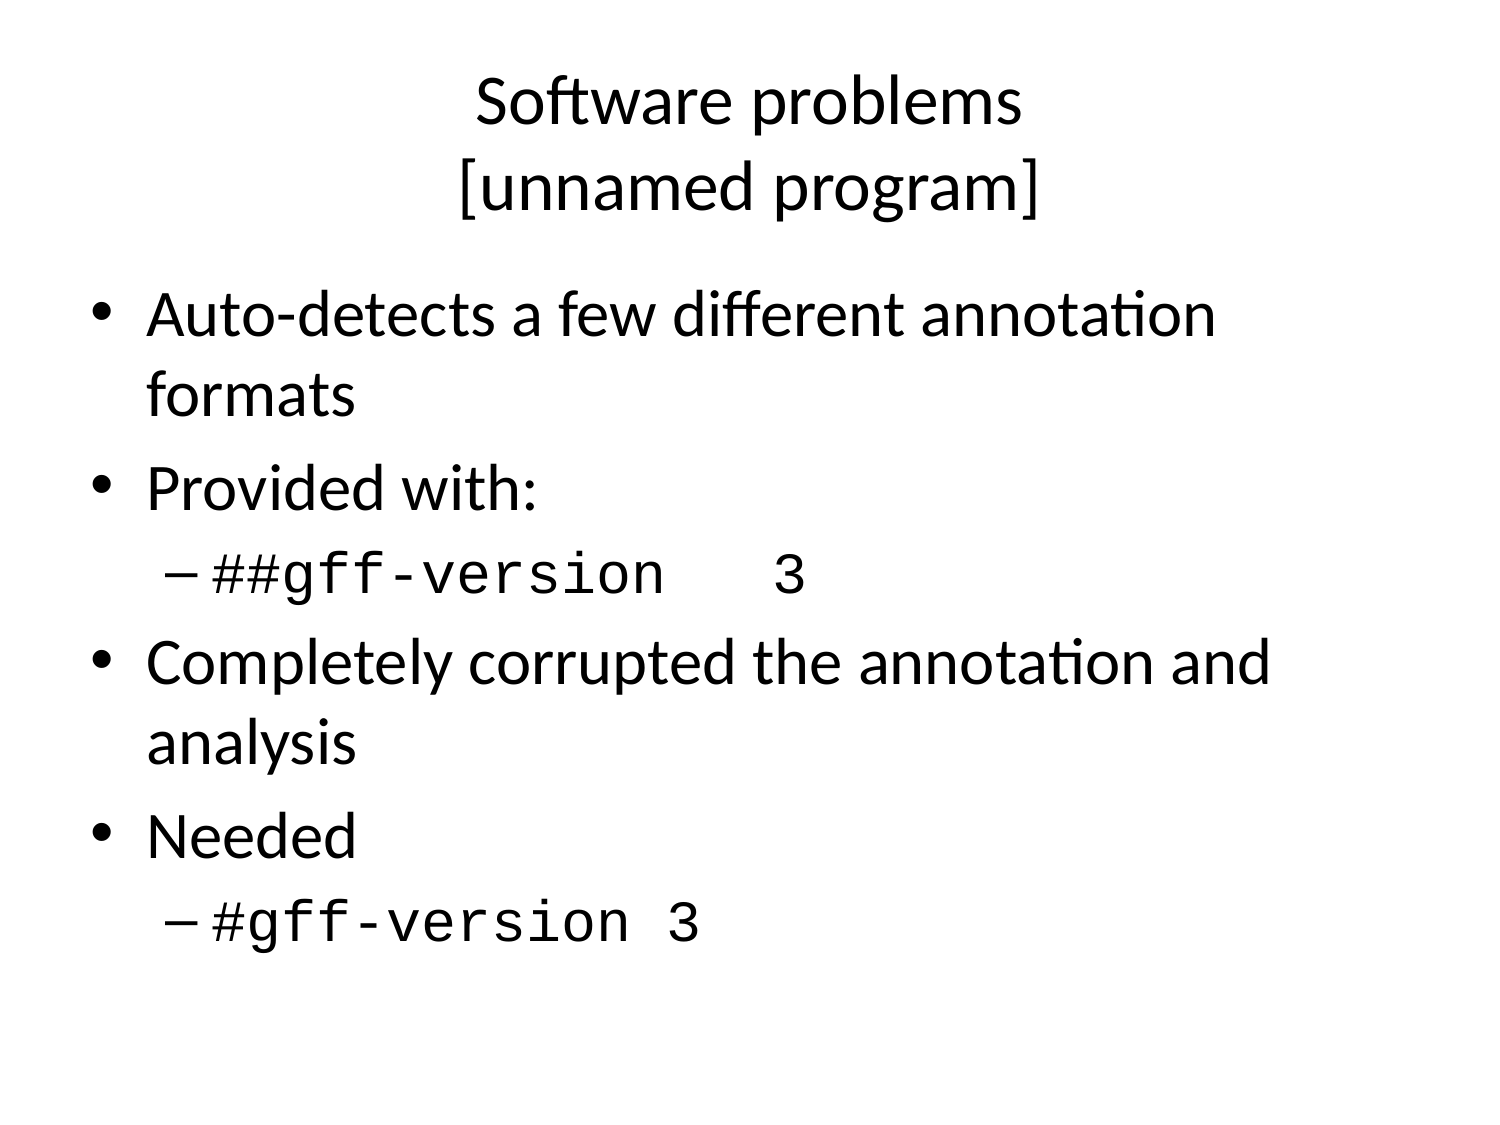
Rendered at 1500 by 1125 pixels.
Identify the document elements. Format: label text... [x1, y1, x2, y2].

list Auto-detects a few different annotation formats Provided with: ##gff-version 3 Completely corrupted the annotation and analysis Needed #gff-version 3 [75, 262, 1425, 1005]
title Software problems [unnamed program] [75, 45, 1425, 233]
